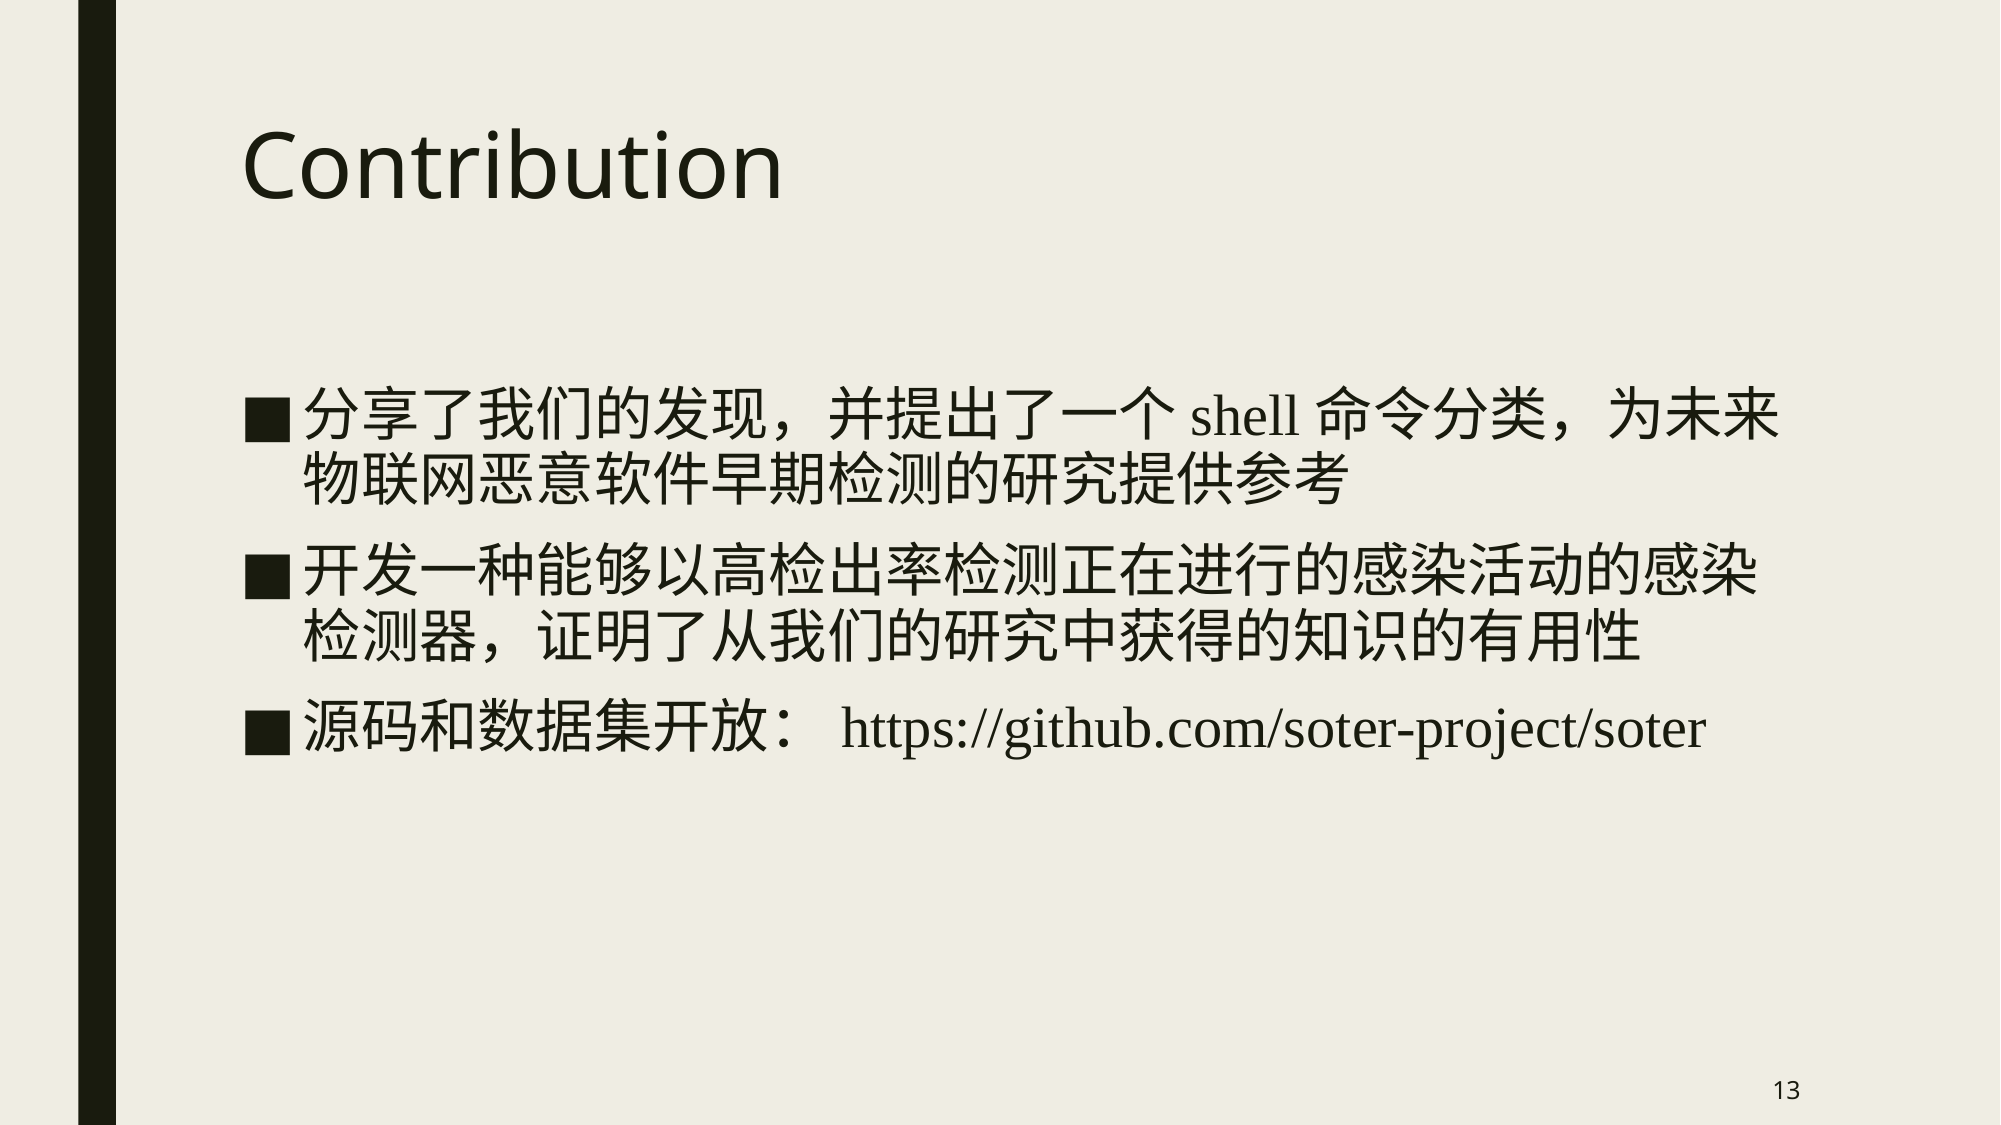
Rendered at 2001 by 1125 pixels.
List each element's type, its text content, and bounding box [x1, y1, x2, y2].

slide_number 13 [1553, 1058, 1816, 1125]
list 分享了我们的发现，并提出了一个shell命令分类，为未来物联网恶意软件早期检测的研究提供参考 开发一种能够以高检出率检测正在进行的感染活动的感染检测器，证明了从我们的研究中获得的知识的有用性 源码和数据集开放：https://github.com/soter-project/soter [225, 375, 1800, 963]
title Contribution [225, 112, 1800, 357]
